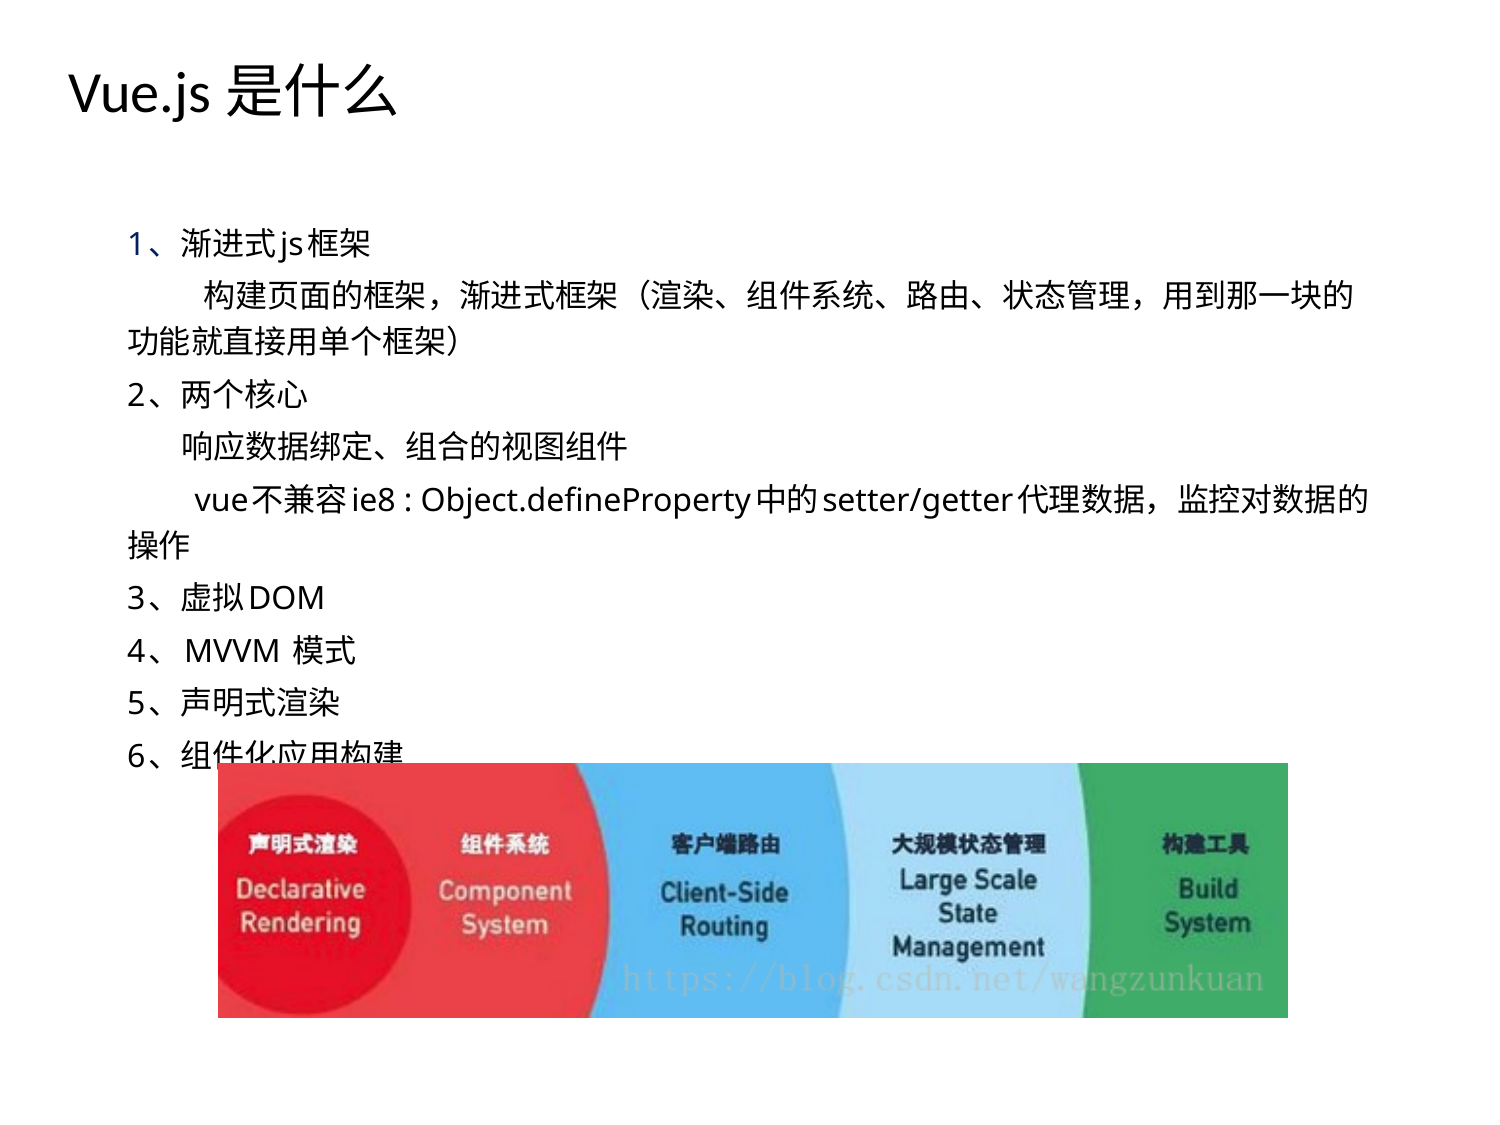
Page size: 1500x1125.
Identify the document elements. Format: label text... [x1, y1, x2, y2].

text_box Vue.js是什么 [53, 46, 415, 132]
picture [218, 763, 1288, 1019]
subtitle 1、渐进式js框架 构建页面的框架，渐进式框架（渲染、组件系统、路由、状态管理，用到那一块的功能就直接用单个框架） 2、两个核心 响应数据绑定、组合的视图组件 vue不兼容ie8 : Object.defineProperty中的setter/getter代理数据，监控对数据的操作 3、虚拟DOM 4、MVVM 模式 5、声明式渲染 6、组件化应用构建 [112, 208, 1388, 787]
